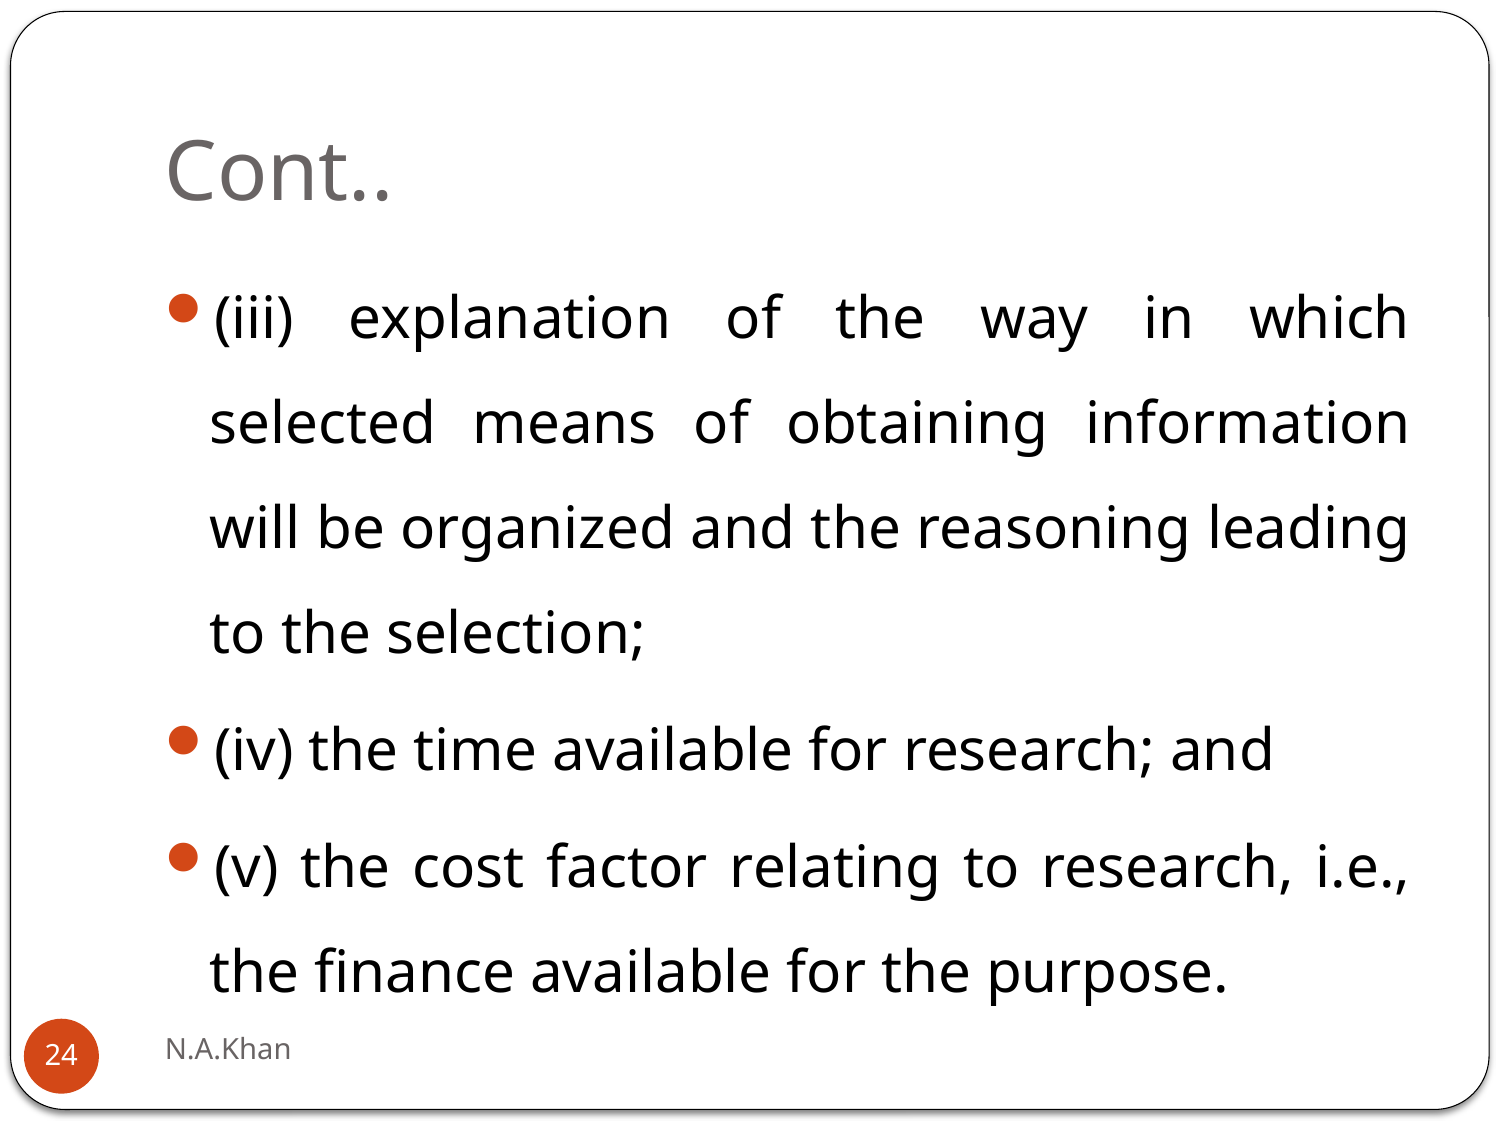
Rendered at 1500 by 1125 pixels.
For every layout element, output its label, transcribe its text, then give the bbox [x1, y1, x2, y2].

title Cont.. [150, 45, 1425, 233]
slide_number 24 [23, 1018, 99, 1094]
footer N.A.Khan [150, 1012, 800, 1088]
list (iii) explanation of the way in which selected means of obtaining information will be organized and the reasoning leading to the selection; (iv) the time available for research; and (v) the cost factor relating to research, i.e., the finance available for the purpose. [150, 237, 1425, 988]
